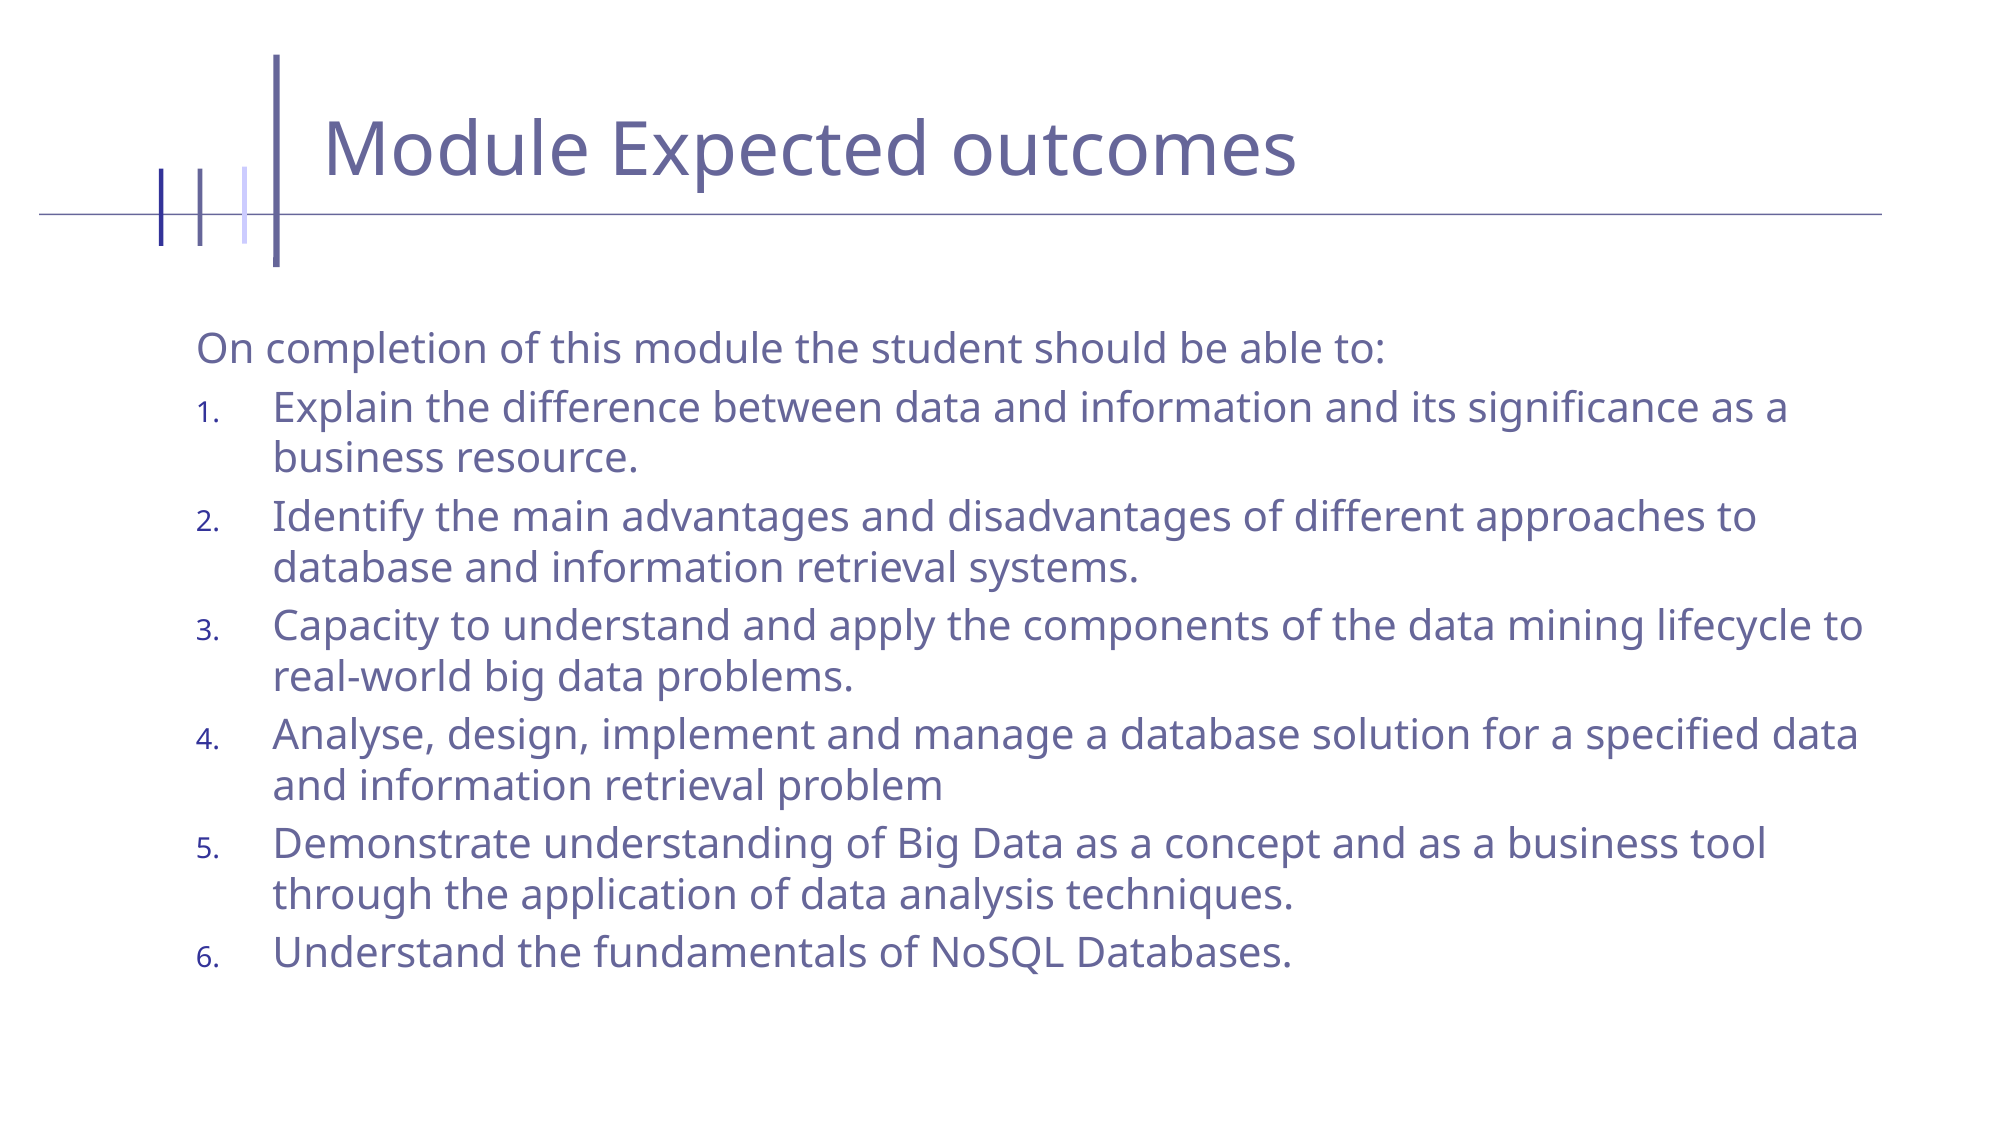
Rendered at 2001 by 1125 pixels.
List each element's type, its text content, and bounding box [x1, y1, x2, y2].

list On completion of this module the student should be able to: Explain the difference between data and information and its significance as a business resource. Identify the main advantages and disadvantages of different approaches to database and information retrieval systems. Capacity to understand and apply the components of the data mining lifecycle to real-world big data problems. Analyse, design, implement and manage a database solution for a specified data and information retrieval problem Demonstrate understanding of Big Data as a concept and as a business tool through the application of data analysis techniques. Understand the fundamentals of NoSQL Databases. [180, 314, 1939, 990]
title Module Expected outcomes [307, 41, 1942, 251]
